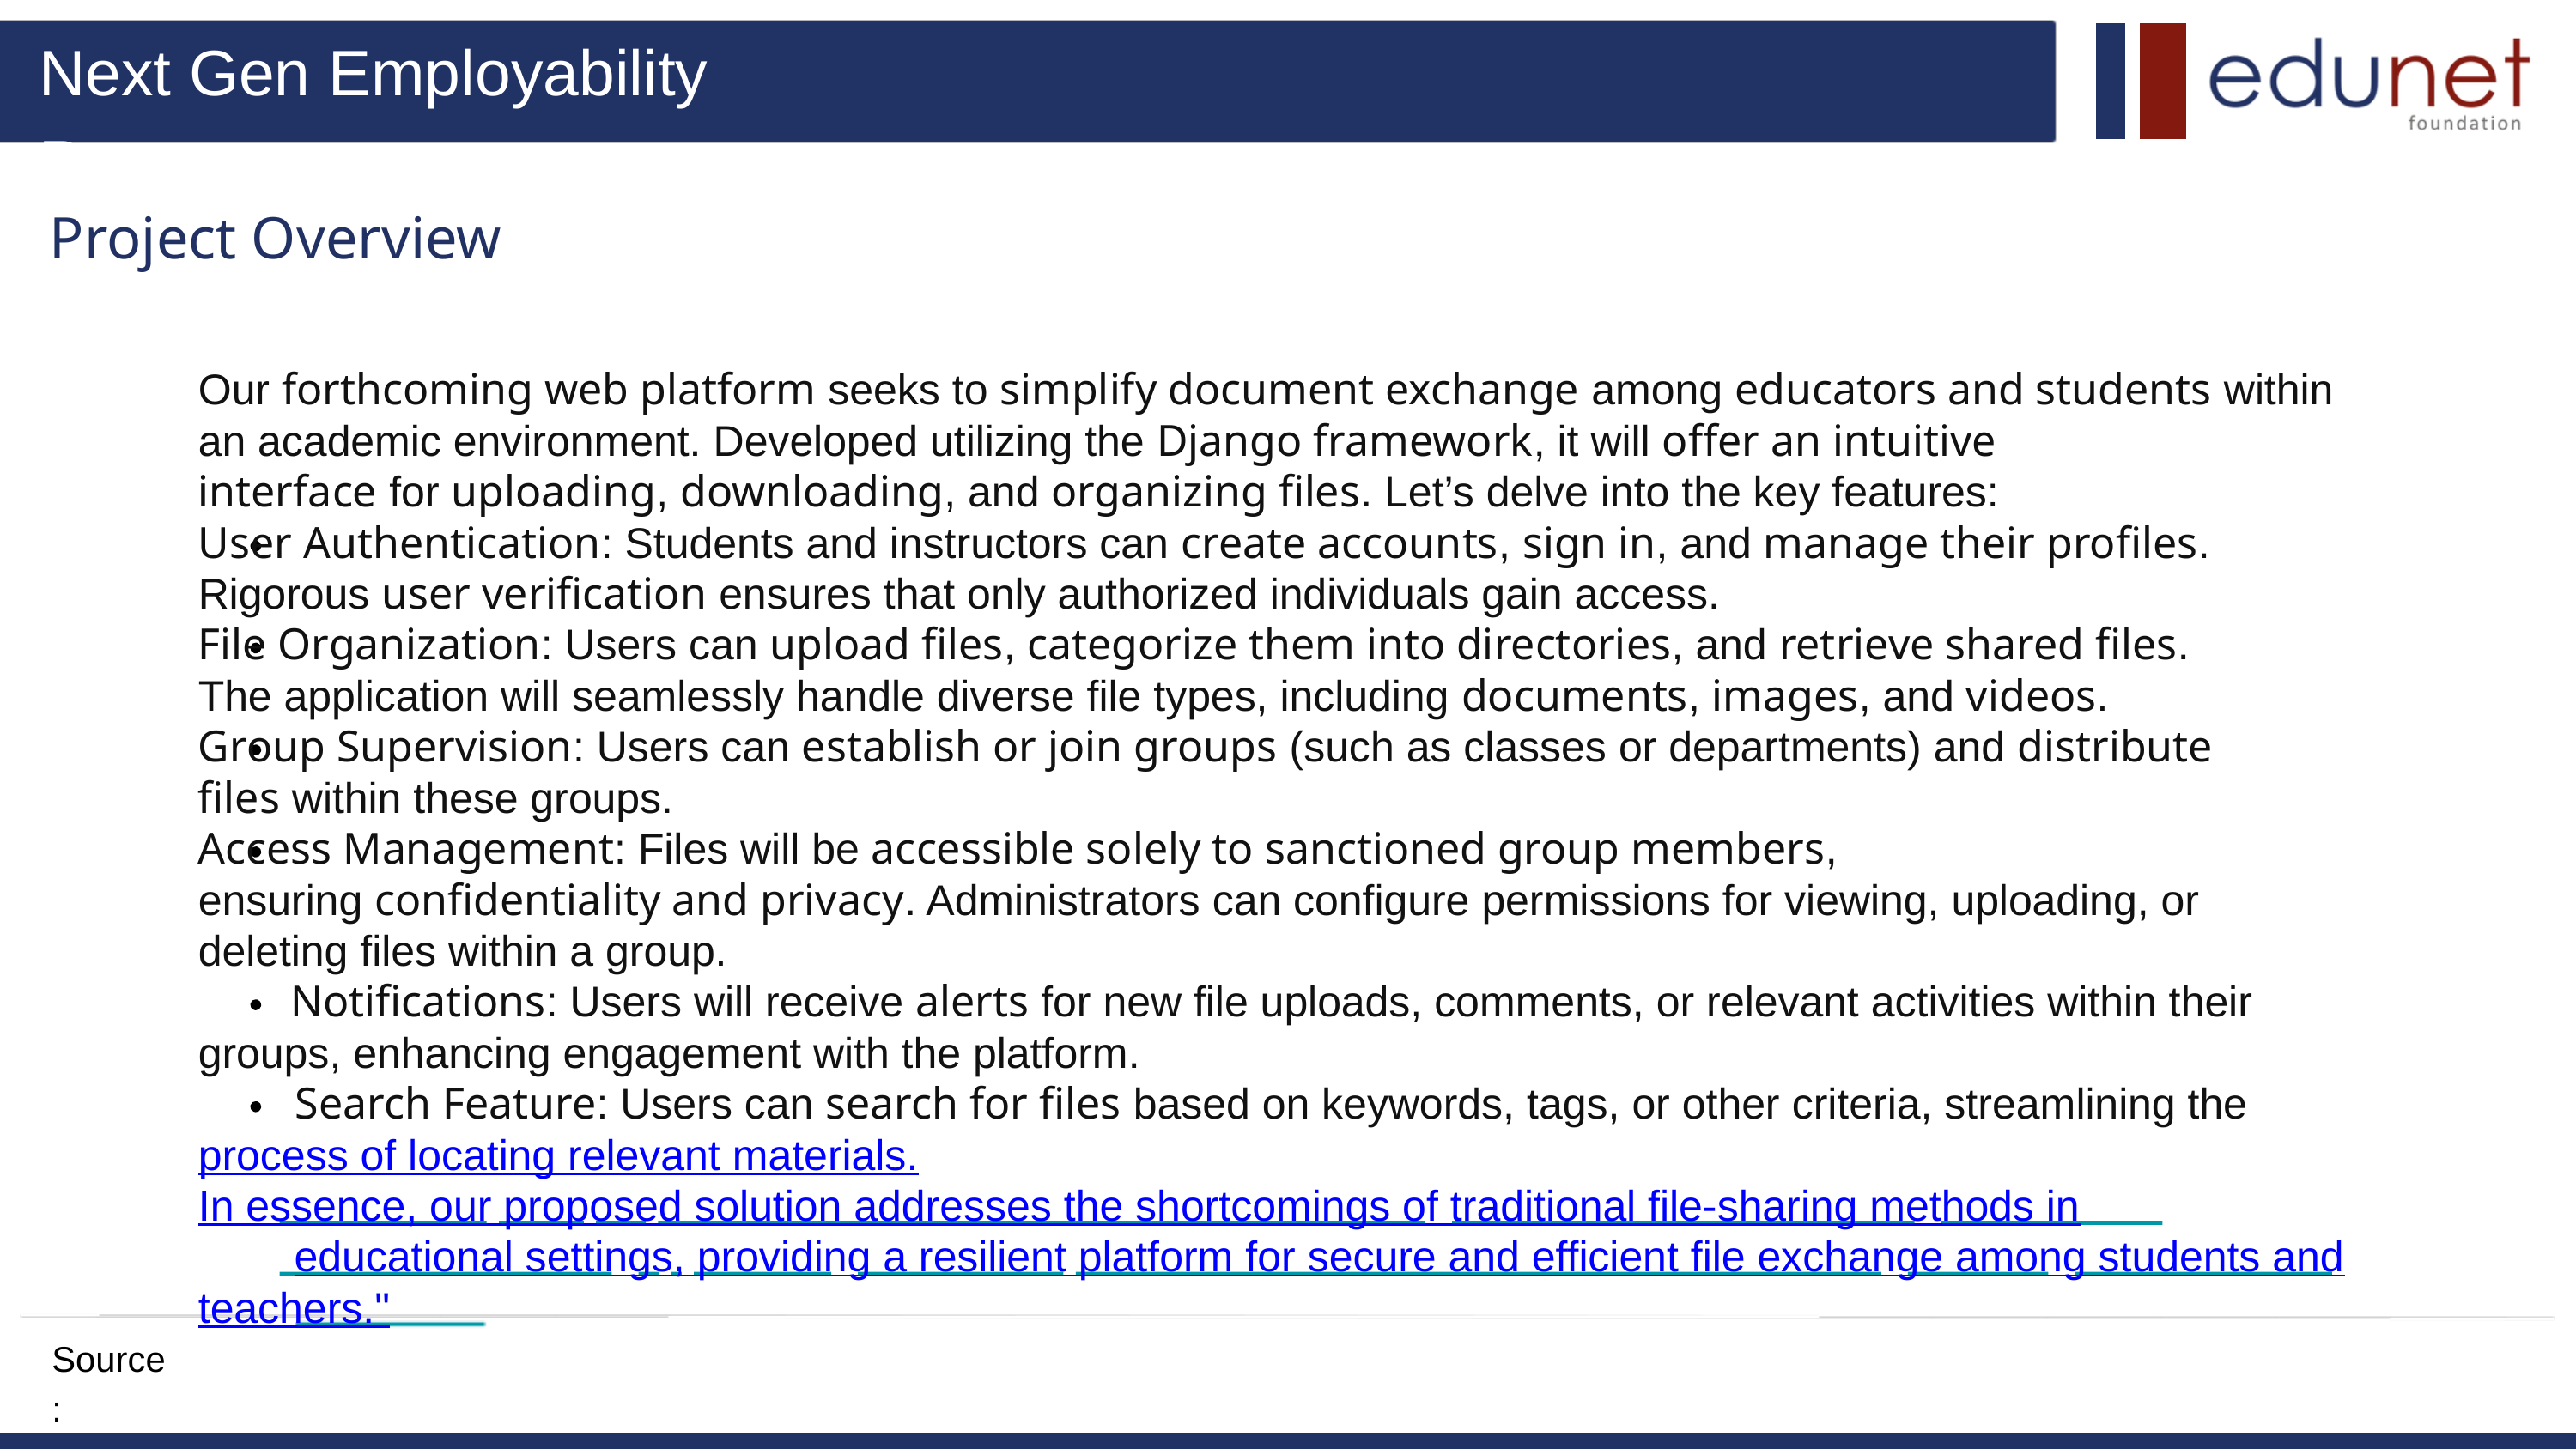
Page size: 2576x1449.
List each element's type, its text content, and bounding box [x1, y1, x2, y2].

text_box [250, 744, 262, 756]
text_box [0, 12, 2065, 152]
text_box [250, 999, 262, 1011]
text_box Our forthcoming web platform seeks to simplify document exchange among educators and students within an academic environment. Developed utilizing the Django framework, it will offer an intuitive interface for uploading, downloading, and organizing files. Let’s delve into the key features: User Authentication: Students and instructors can create accounts, sign in, and manage their profiles. Rigorous user verification ensures that only authorized individuals gain access. File Organization: Users can upload files, categorize them into directories, and retrieve shared files. The application will seamlessly handle diverse file types, including documents, images, and videos. Group Supervision: Users can establish or join groups (such as classes or departments) and distribute files within these groups. Access Management: Files will be accessible solely to sanctioned group members, ensuring confidentiality and privacy. Administrators can configure permissions for viewing, uploading, or deleting files within a group. Notifications: Users will receive alerts for new file uploads, comments, or relevant activities within their groups, enhancing engagement with the platform. Search Feature: Users can search for files based on keywords, tags, or other criteria, streamlining the process of locating relevant materials. In essence, our proposed solution addresses the shortcomings of traditional file-sharing methods in educational settings, providing a resilient platform for secure and efficient file exchange among students and teachers." [197, 362, 2346, 1332]
text_box [0, 1307, 2576, 1336]
text_box Project Overview [49, 190, 514, 270]
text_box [2087, 14, 2196, 149]
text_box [250, 642, 262, 654]
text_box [250, 540, 262, 552]
text_box Source : [52, 1329, 185, 1430]
text_box Next Gen Employability Program [39, 18, 974, 199]
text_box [2051, 17, 2365, 183]
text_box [250, 846, 262, 858]
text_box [279, 1220, 2163, 1226]
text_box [0, 1432, 2576, 1449]
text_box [279, 1271, 2332, 1276]
text_box [2368, 25, 2545, 142]
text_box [250, 1100, 262, 1113]
